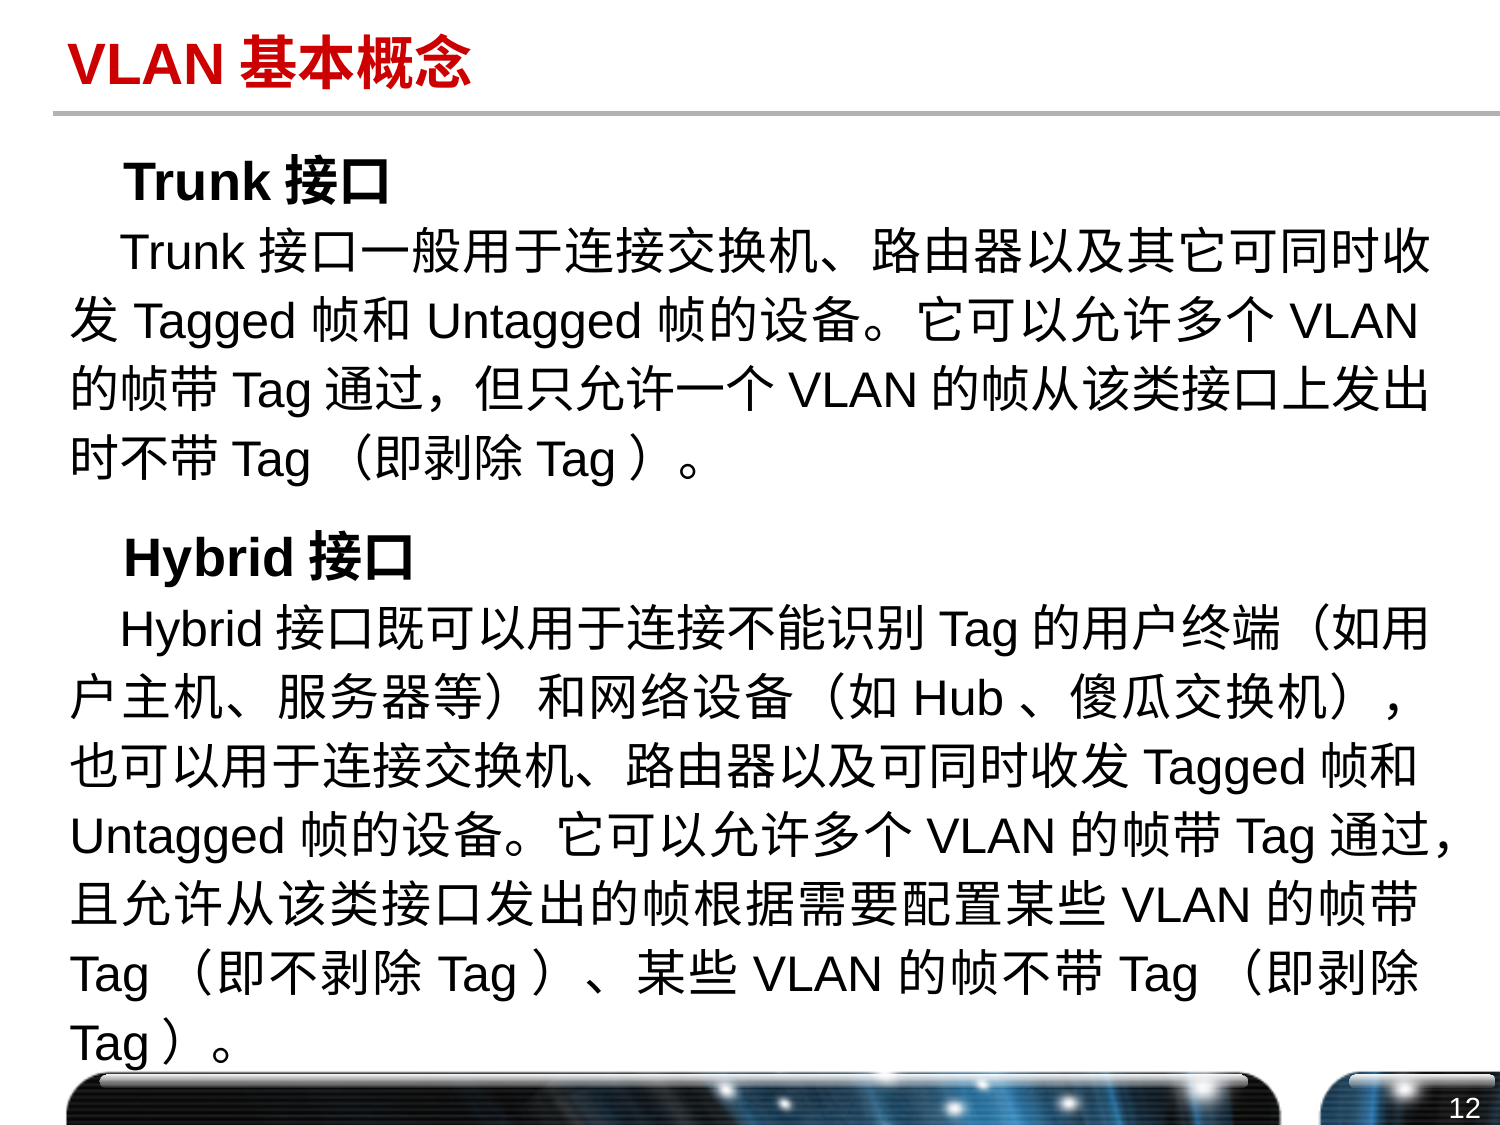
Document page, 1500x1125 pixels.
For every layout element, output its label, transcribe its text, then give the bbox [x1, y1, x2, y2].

text_box Trunk接口 Trunk接口一般用于连接交换机、路由器以及其它可同时收发Tagged帧和Untagged帧的设备。它可以允许多个VLAN的帧带Tag通过，但只允许一个VLAN的帧从该类接口上发出时不带Tag（即剥除Tag）。 [54, 125, 1447, 494]
picture [50, 1051, 1500, 1125]
text_box Hybrid接口 Hybrid接口既可以用于连接不能识别Tag的用户终端（如用户主机、服务器等）和网络设备（如Hub、傻瓜交换机），也可以用于连接交换机、路由器以及可同时收发Tagged帧和Untagged帧的设备。它可以允许多个VLAN的帧带Tag通过，且允许从该类接口发出的帧根据需要配置某些VLAN的帧带Tag（即不剥除Tag）、某些VLAN的帧不带Tag（即剥除Tag）。 [54, 502, 1447, 1078]
title VLAN基本概念 [52, 11, 1241, 112]
